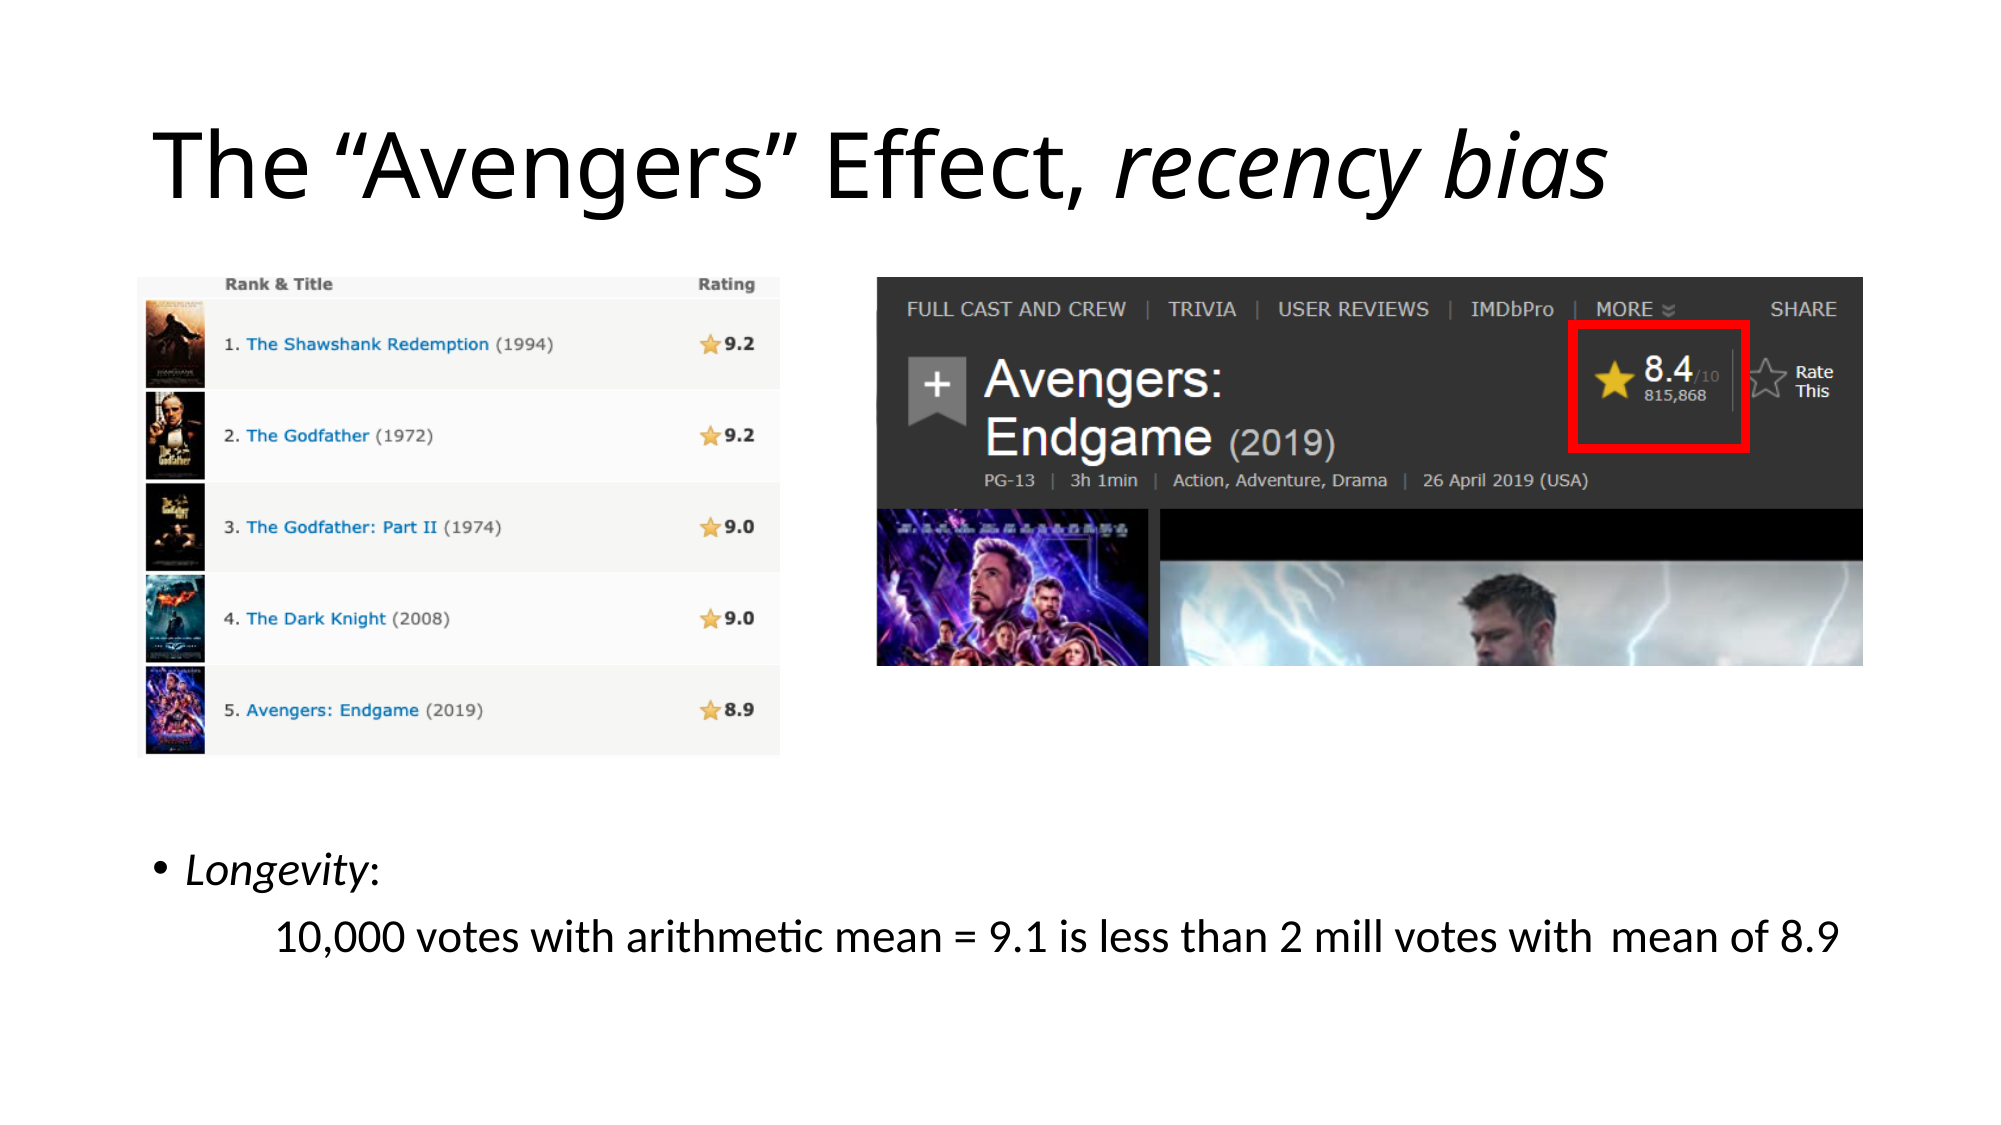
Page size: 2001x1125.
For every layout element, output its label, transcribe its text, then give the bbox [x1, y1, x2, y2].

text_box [876, 277, 1863, 666]
list Longevity: 10,000 votes with arithmetic mean = 9.1 is less than 2 mill votes with mean of 8.9 [137, 836, 1863, 1014]
title The “Avengers” Effect, recency bias [137, 59, 1863, 278]
picture [137, 277, 780, 758]
